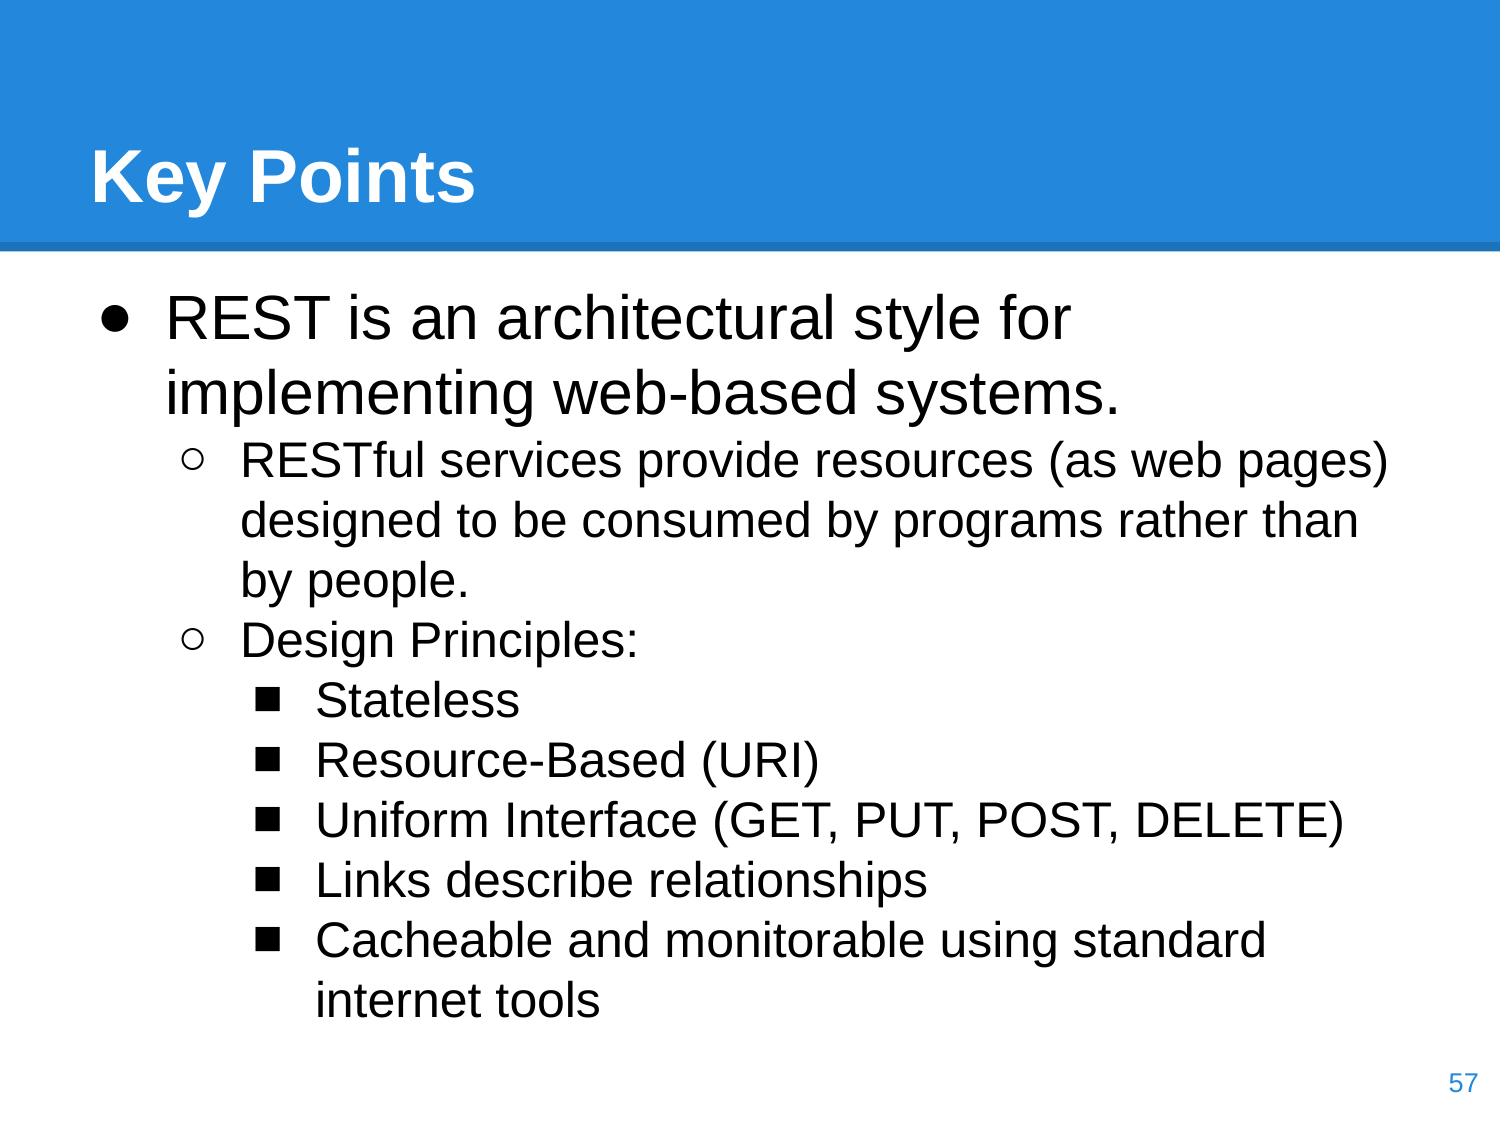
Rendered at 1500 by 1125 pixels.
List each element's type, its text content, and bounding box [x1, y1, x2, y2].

list REST is an architectural style for implementing web-based systems. RESTful services provide resources (as web pages) designed to be consumed by programs rather than by people. Design Principles: Stateless Resource-Based (URI) Uniform Interface (GET, PUT, POST, DELETE) Links describe relationships Cacheable and monitorable using standard internet tools [75, 262, 1425, 1078]
title Key Points [75, 45, 1425, 233]
slide_number ‹#› [1403, 1038, 1494, 1125]
